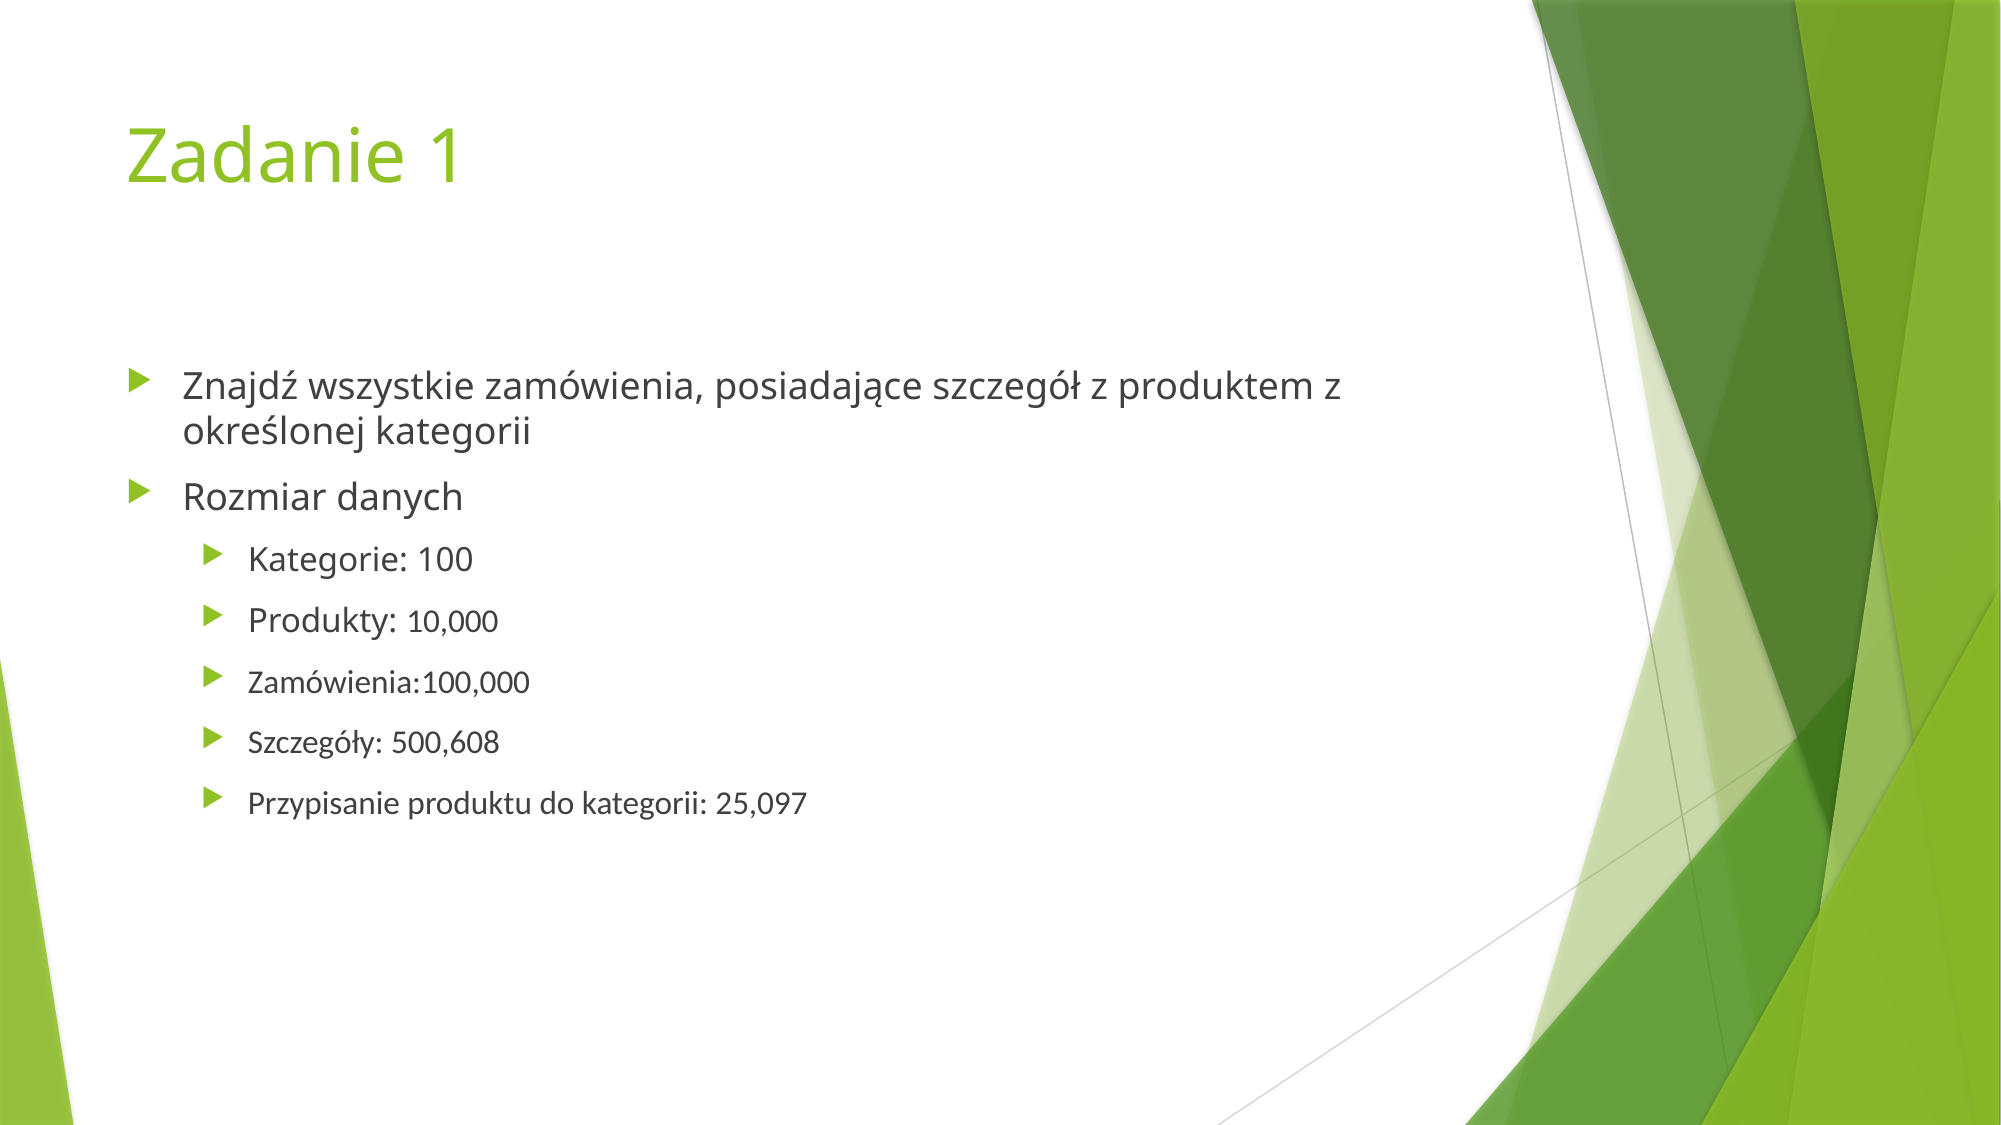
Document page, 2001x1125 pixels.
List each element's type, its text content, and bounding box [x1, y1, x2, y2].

list Znajdź wszystkie zamówienia, posiadające szczegół z produktem z określonej kategorii Rozmiar danych Kategorie: 100 Produkty: 10,000 Zamówienia:100,000 Szczegóły: 500,608 Przypisanie produktu do kategorii: 25,097 [111, 354, 1522, 992]
title Zadanie 1 [111, 99, 1522, 317]
